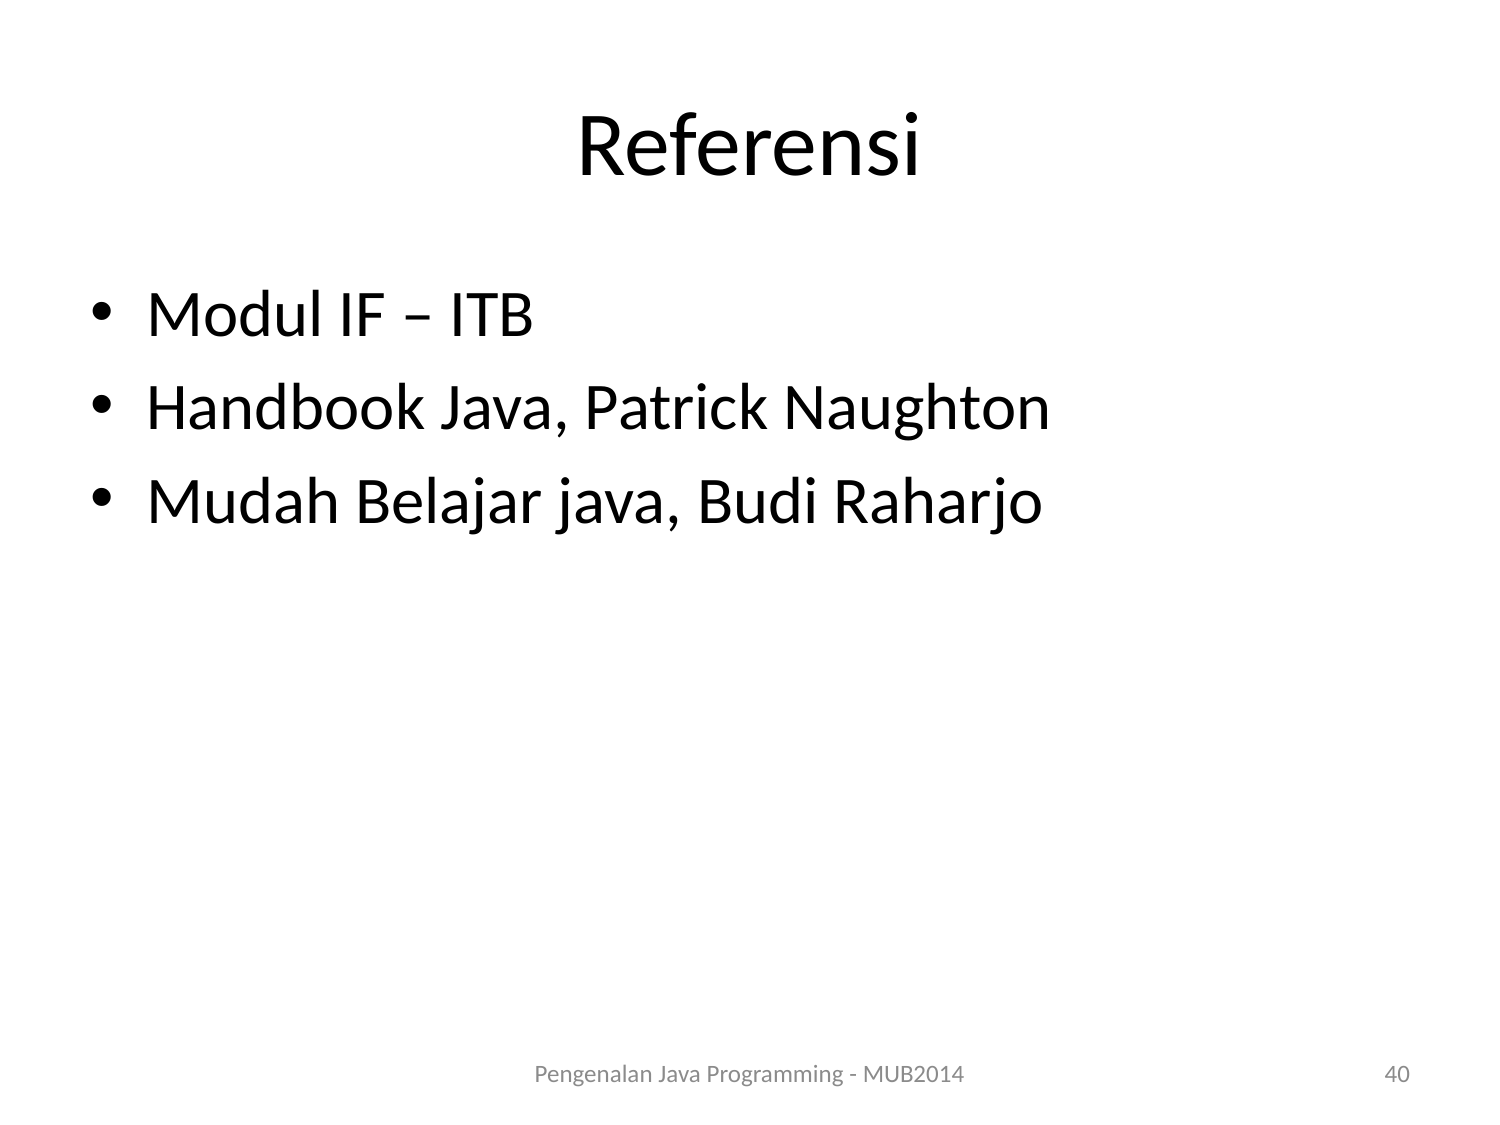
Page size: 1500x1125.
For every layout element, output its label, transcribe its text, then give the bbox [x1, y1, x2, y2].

footer Pengenalan Java Programming - MUB2014 [512, 1042, 988, 1103]
list Modul IF – ITB Handbook Java, Patrick Naughton Mudah Belajar java, Budi Raharjo [75, 262, 1425, 1005]
slide_number 40 [1074, 1042, 1425, 1103]
title Referensi [75, 45, 1425, 233]
